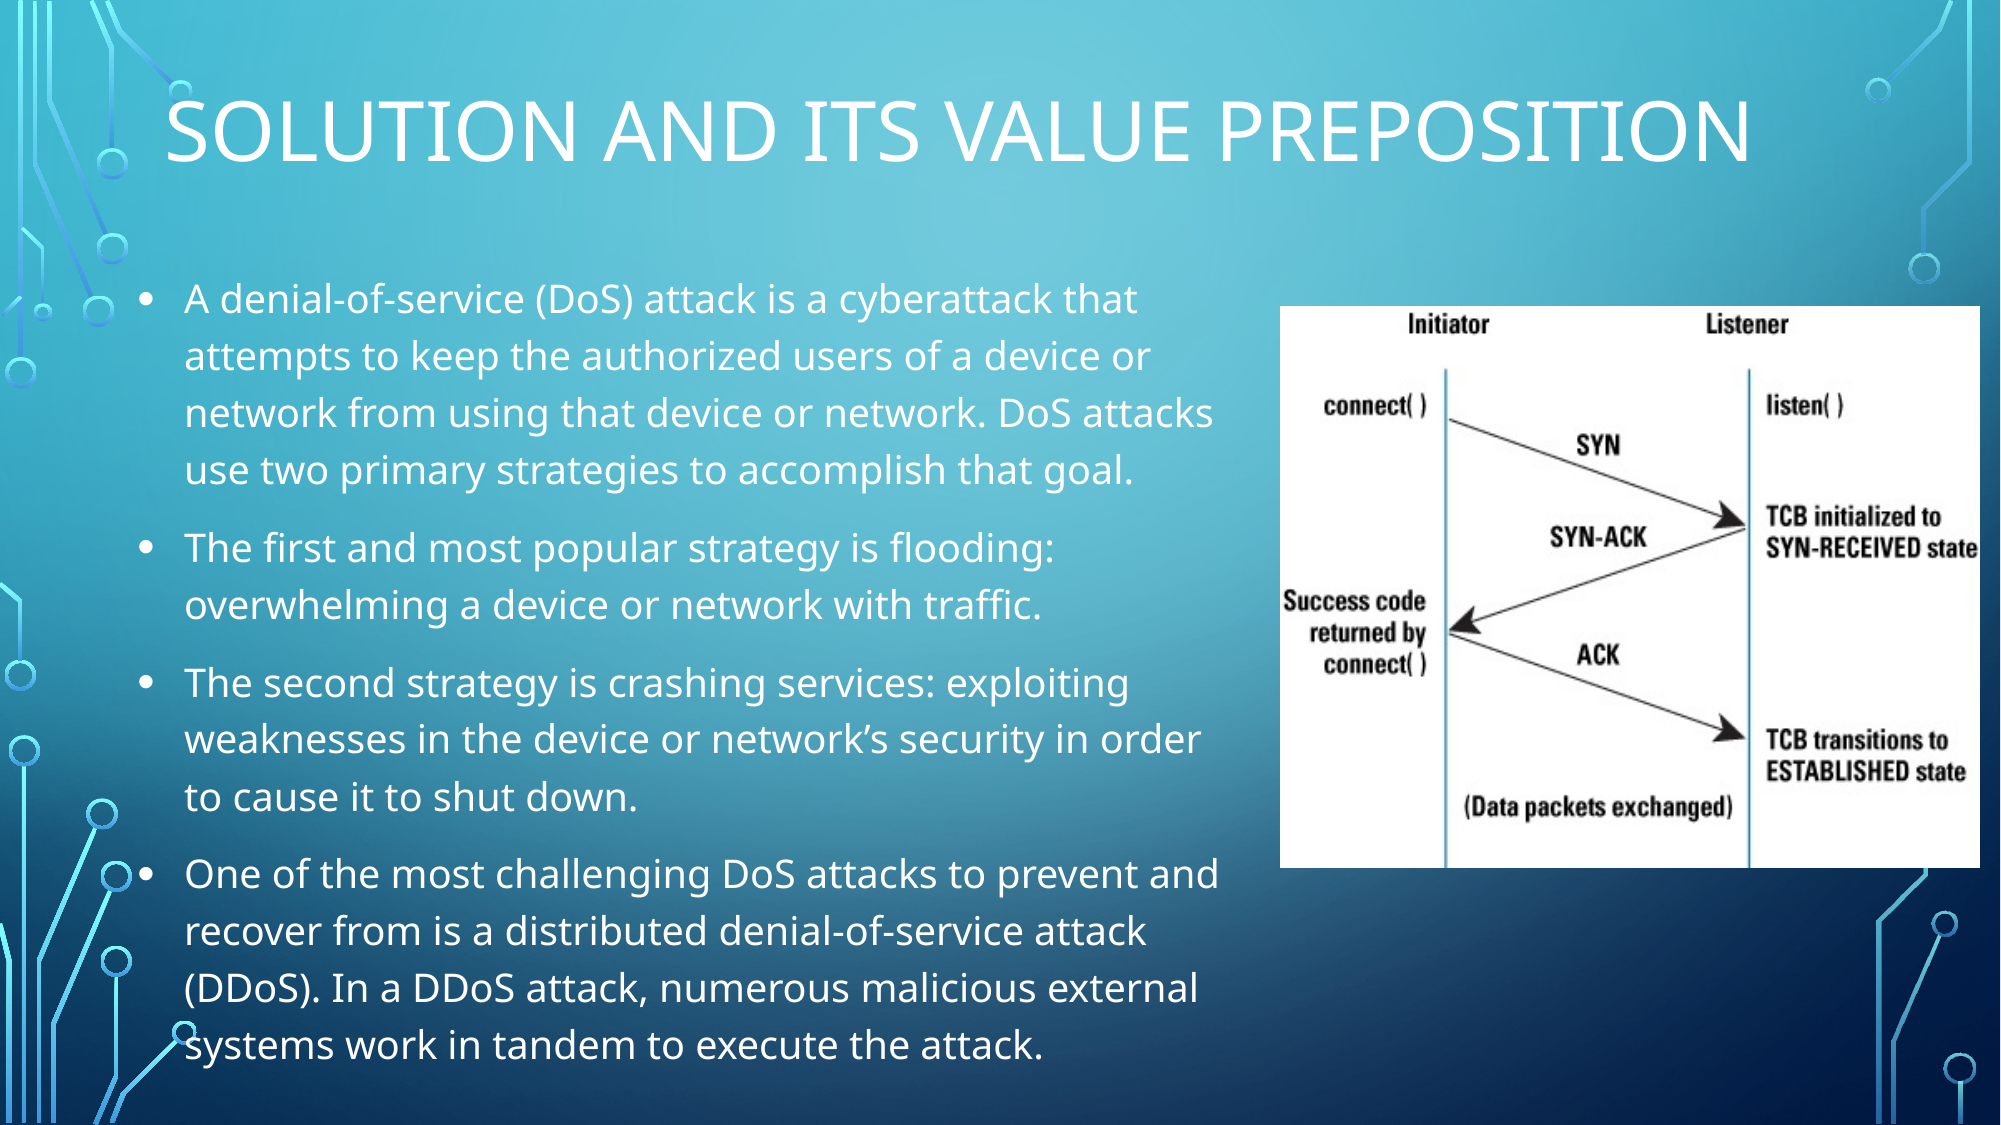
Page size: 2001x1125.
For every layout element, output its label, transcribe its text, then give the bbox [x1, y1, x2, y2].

title SOLUTION AND ITS VALUE PREPOSITION [149, 56, 1895, 187]
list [1279, 306, 1981, 868]
list A denial-of-service (DoS) attack is a cyberattack that attempts to keep the authorized users of a device or network from using that device or network. DoS attacks use two primary strategies to accomplish that goal. The first and most popular strategy is flooding: overwhelming a device or network with traffic. The second strategy is crashing services: exploiting weaknesses in the device or network’s security in order to cause it to shut down. One of the most challenging DoS attacks to prevent and recover from is a distributed denial-of-service attack (DDoS). In a DDoS attack, numerous malicious external systems work in tandem to execute the attack. [122, 257, 1263, 1039]
